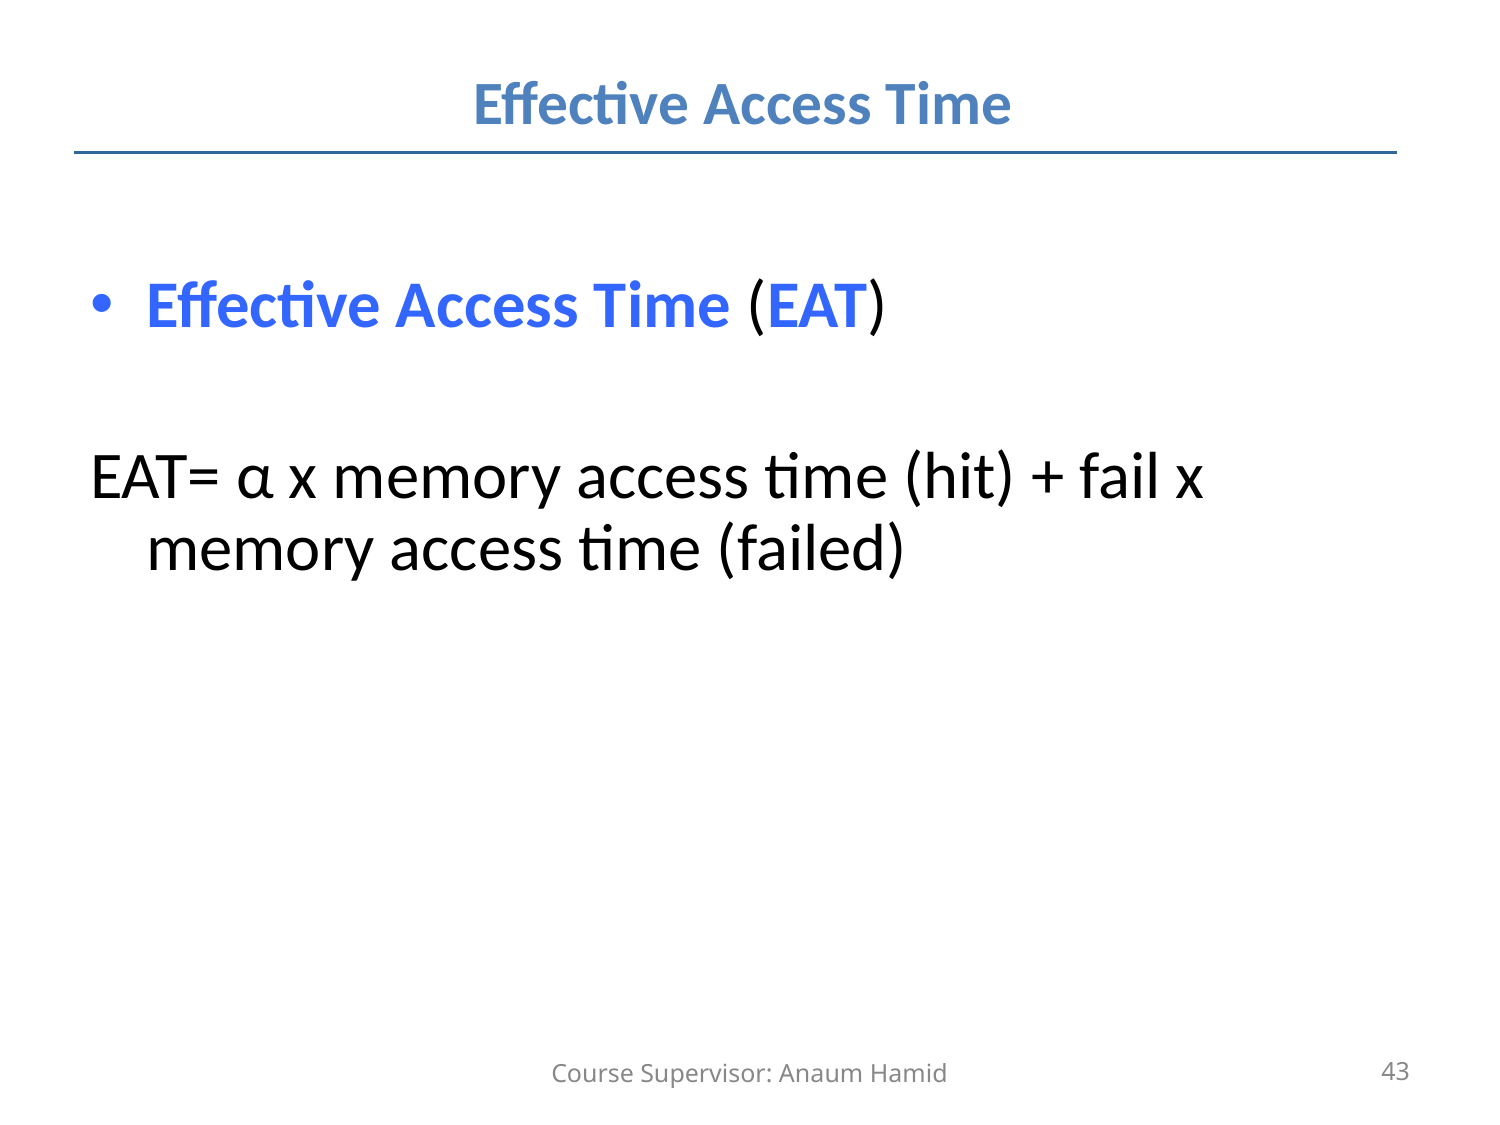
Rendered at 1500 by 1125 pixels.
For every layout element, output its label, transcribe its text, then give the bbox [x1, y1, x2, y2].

footer Course Supervisor: Anaum Hamid [512, 1042, 988, 1103]
slide_number ‹#› [1074, 1042, 1425, 1103]
list Effective Access Time (EAT) EAT= α x memory access time (hit) + fail x memory access time (failed) [75, 262, 1425, 1005]
text_box Effective Access Time [74, 55, 1425, 145]
